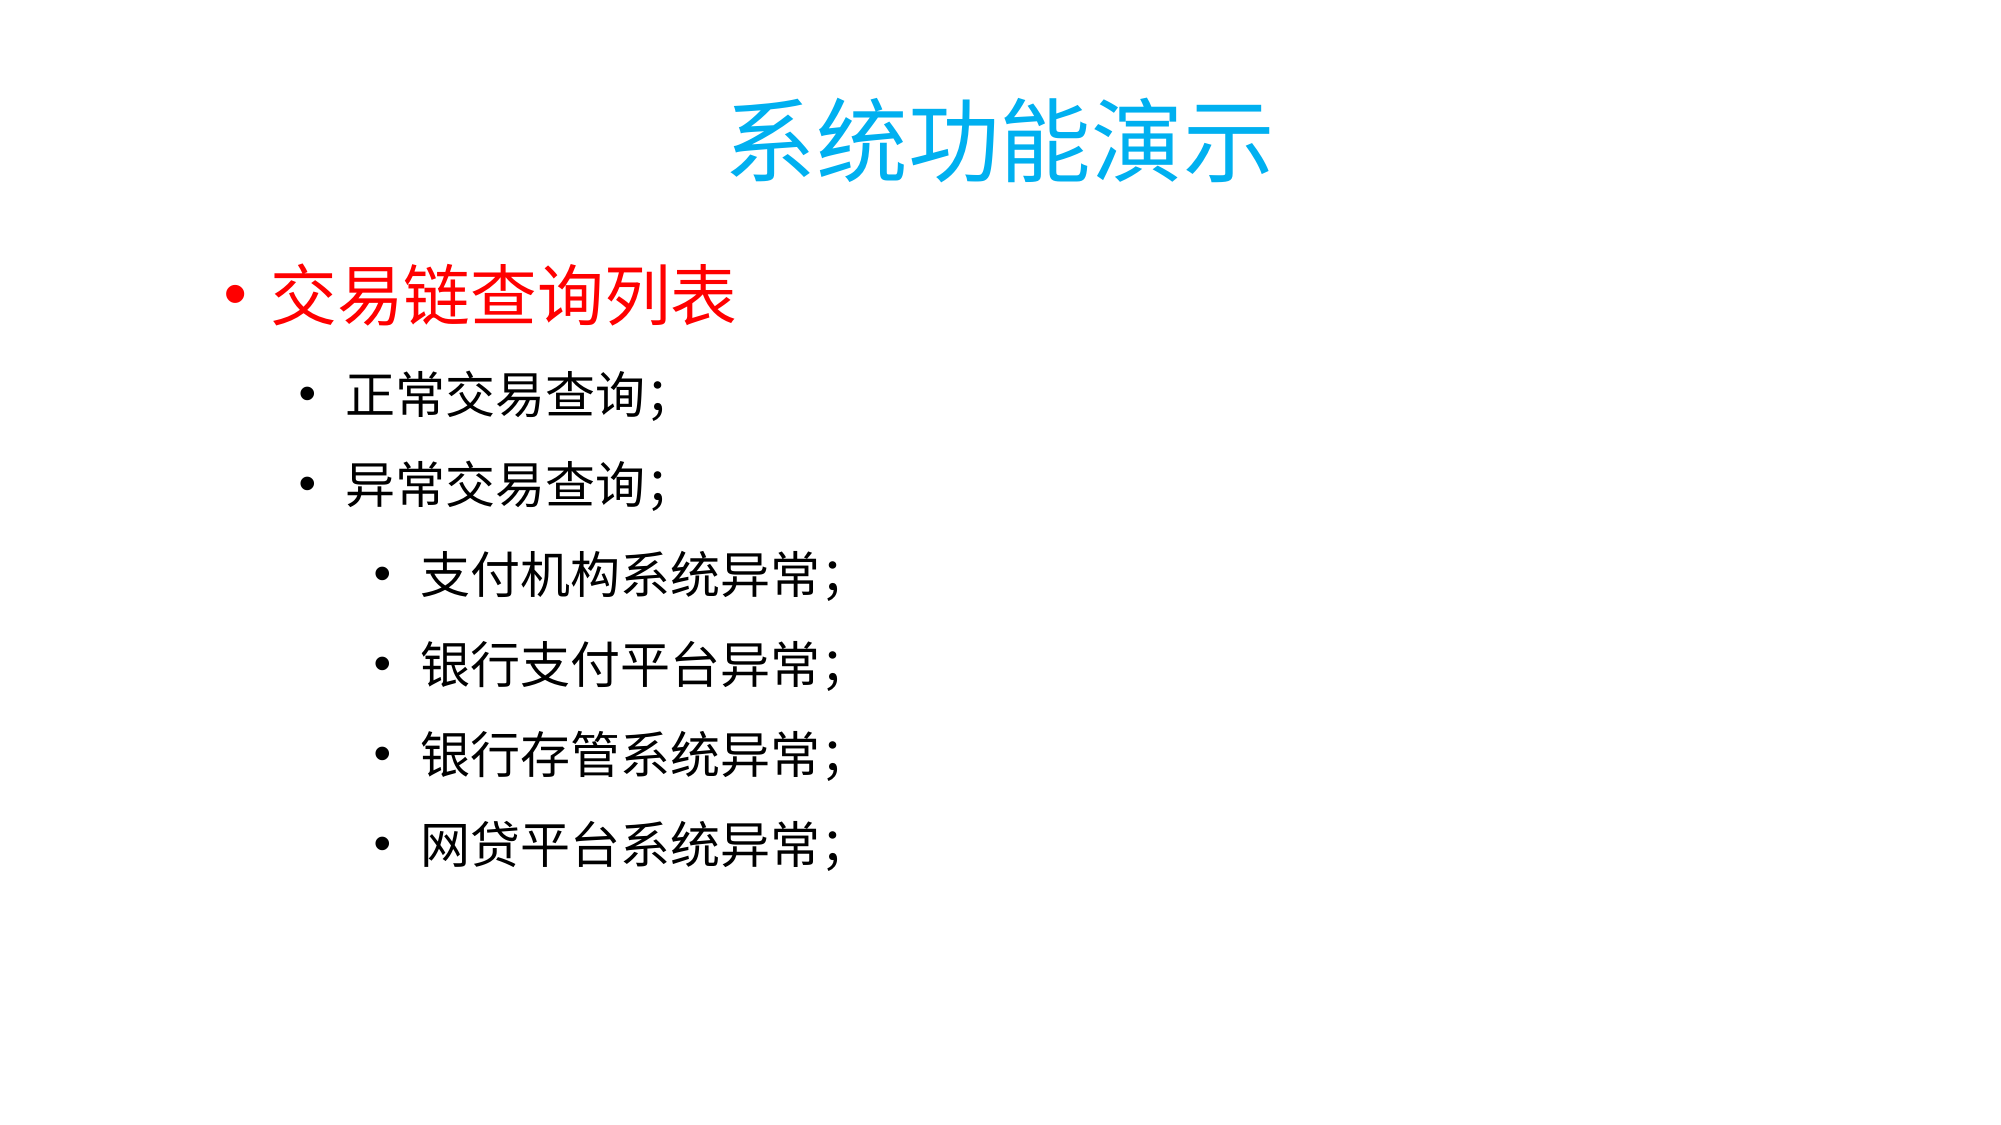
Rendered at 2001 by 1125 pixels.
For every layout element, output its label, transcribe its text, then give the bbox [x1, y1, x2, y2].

text_box 交易链查询列表 正常交易查询； 异常交易查询； 支付机构系统异常； 银行支付平台异常； 银行存管系统异常； 网贷平台系统异常； [208, 206, 1863, 881]
title 系统功能演示 [137, 2, 1863, 220]
